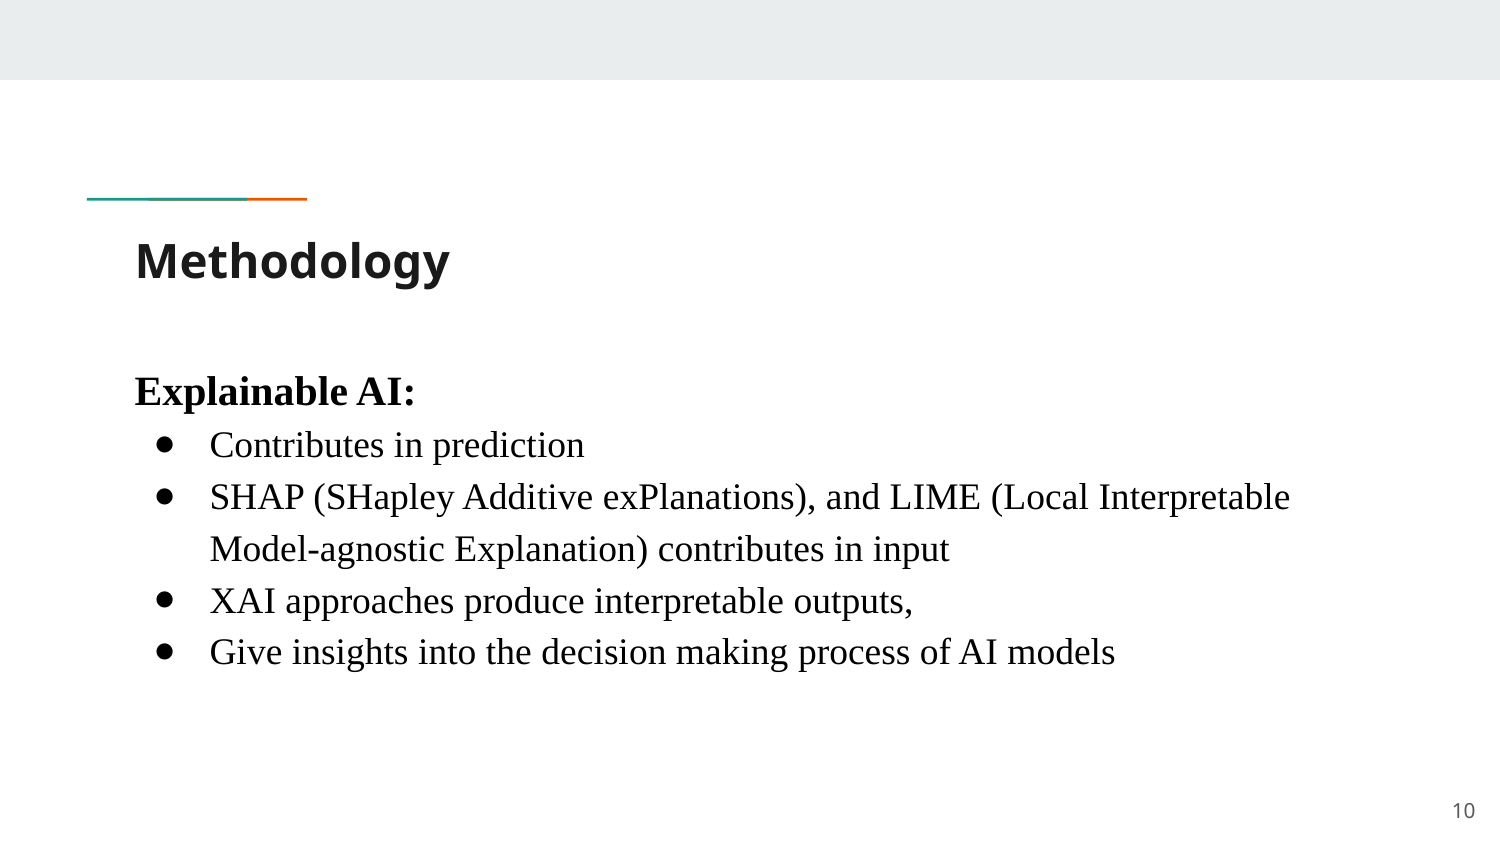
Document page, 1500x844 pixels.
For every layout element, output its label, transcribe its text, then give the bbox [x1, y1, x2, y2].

slide_number ‹#› [1400, 779, 1491, 844]
list Explainable AI: Contributes in prediction SHAP (SHapley Additive exPlanations), and LIME (Local Interpretable Model-agnostic Explanation) contributes in input XAI approaches produce interpretable outputs, Give insights into the decision making process of AI models [119, 341, 1381, 712]
title Methodology [119, 216, 1381, 305]
